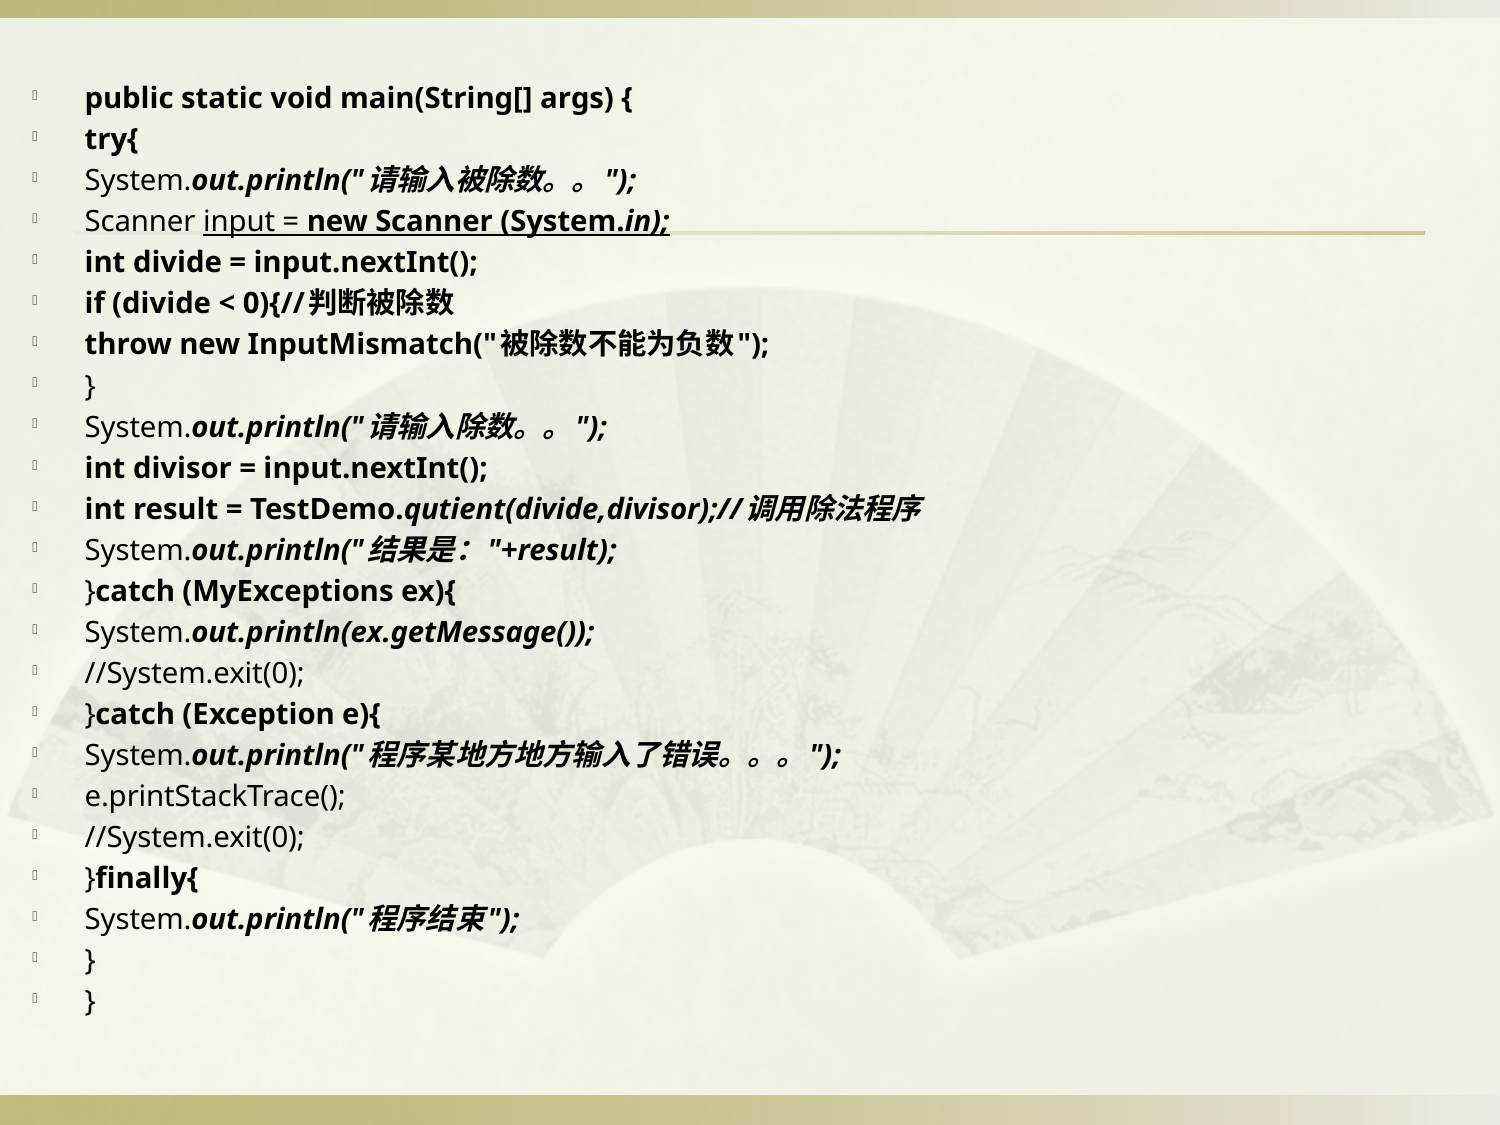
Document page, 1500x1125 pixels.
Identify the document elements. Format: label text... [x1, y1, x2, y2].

list public static void main(String[] args) { try{ System.out.println("请输入被除数。。"); Scanner input = new Scanner (System.in); int divide = input.nextInt(); if (divide < 0){//判断被除数 throw new InputMismatch("被除数不能为负数"); } System.out.println("请输入除数。。"); int divisor = input.nextInt(); int result = TestDemo.qutient(divide,divisor);//调用除法程序 System.out.println("结果是："+result); }catch (MyExceptions ex){ System.out.println(ex.getMessage()); //System.exit(0); }catch (Exception e){ System.out.println("程序某地方地方输入了错误。。。"); e.printStackTrace(); //System.exit(0); }finally{ System.out.println("程序结束"); } } [17, 30, 1425, 1032]
